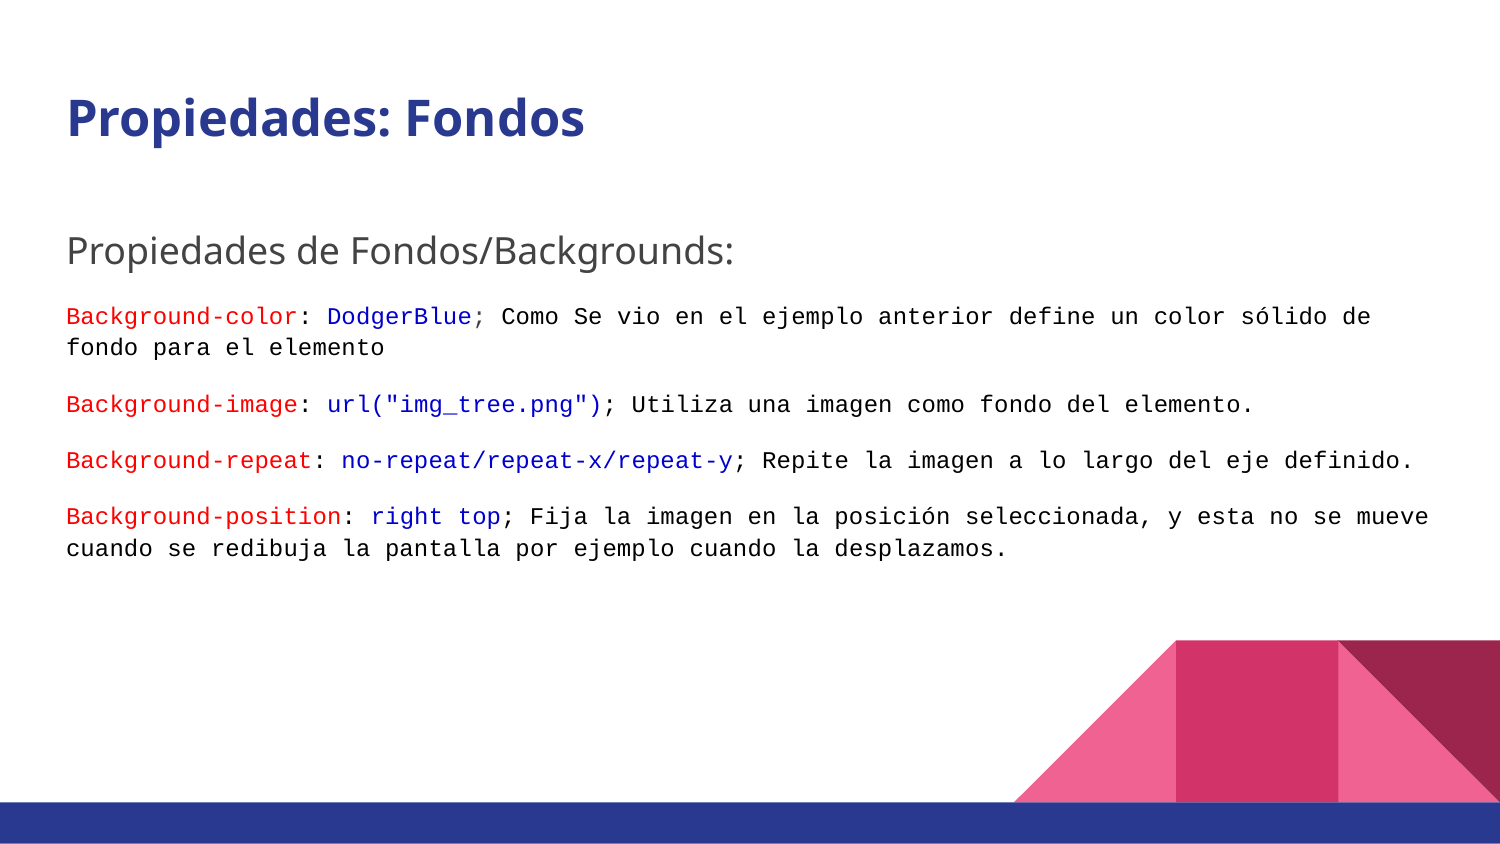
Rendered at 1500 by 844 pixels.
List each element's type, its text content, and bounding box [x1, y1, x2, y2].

list Propiedades de Fondos/Backgrounds: Background-color: DodgerBlue; Como Se vio en el ejemplo anterior define un color sólido de fondo para el elemento Background-image: url("img_tree.png"); Utiliza una imagen como fondo del elemento. Background-repeat: no-repeat/repeat-x/repeat-y; Repite la imagen a lo largo del eje definido. Background-position: right top; Fija la imagen en la posición seleccionada, y esta no se mueve cuando se redibuja la pantalla por ejemplo cuando la desplazamos. [51, 201, 1449, 750]
title Propiedades: Fondos [51, 67, 1449, 167]
